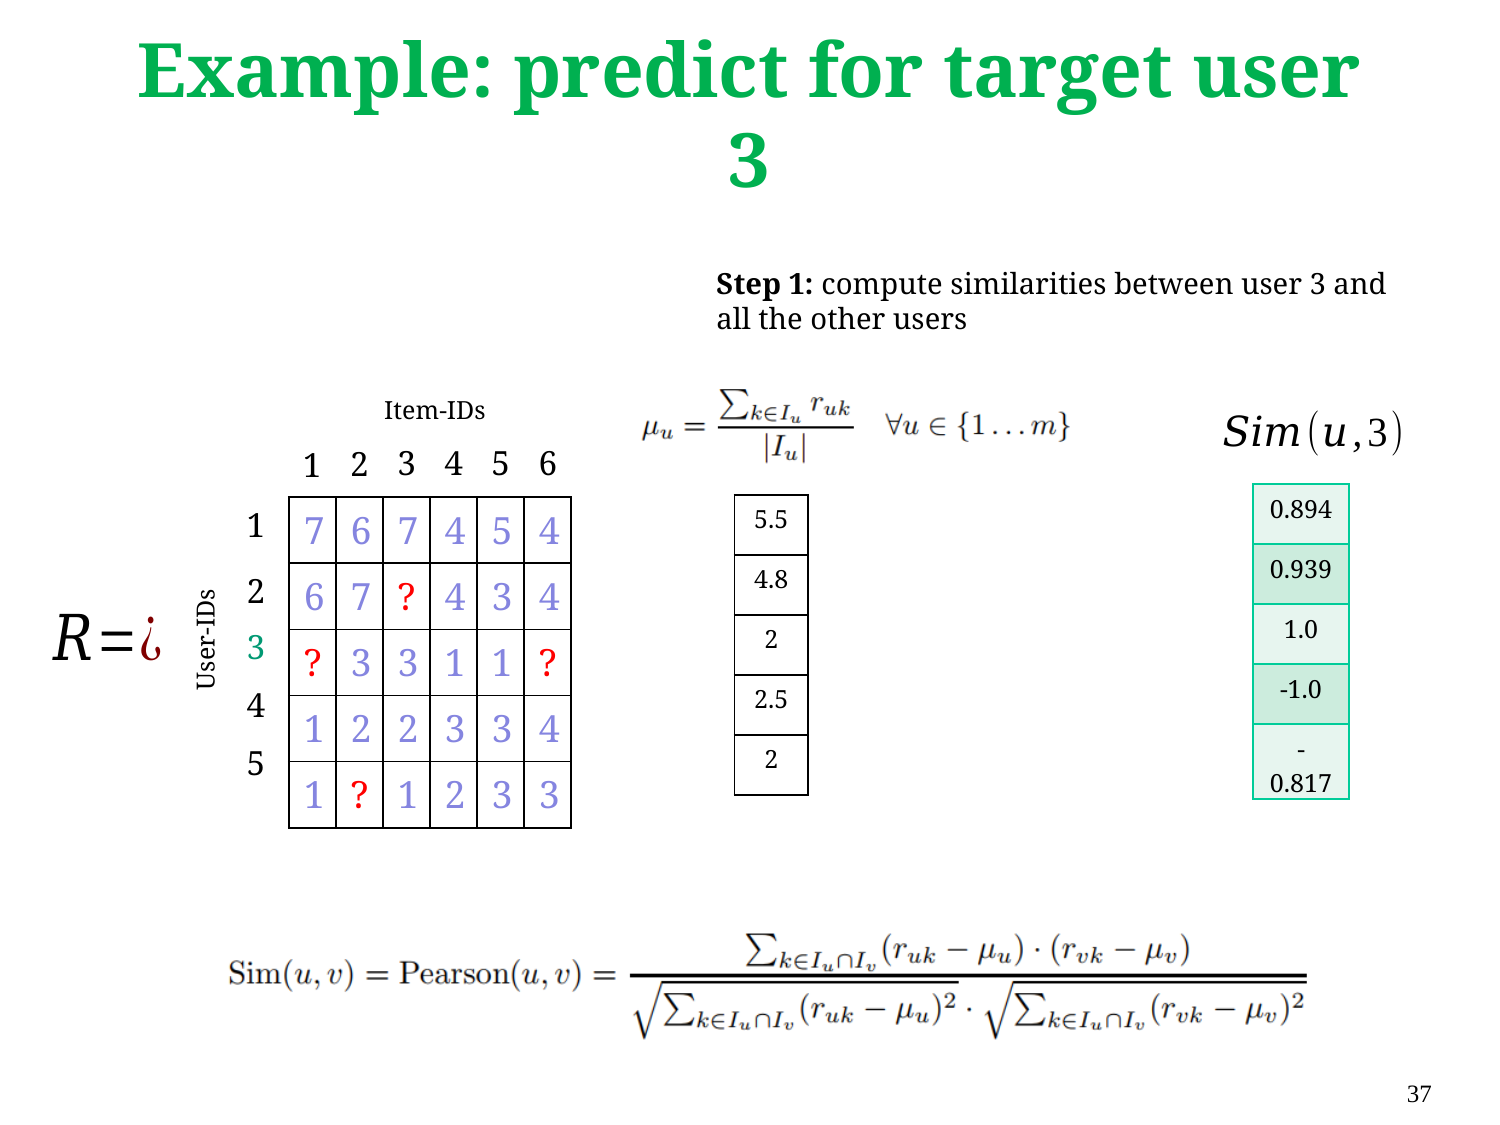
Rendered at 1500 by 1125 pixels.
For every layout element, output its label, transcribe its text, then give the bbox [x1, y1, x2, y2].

text_box 4 [429, 434, 476, 490]
table_cell 1.0 [1254, 605, 1348, 663]
table_header 4 [525, 498, 570, 562]
table_cell ? [525, 630, 570, 695]
table_cell 3 [478, 762, 523, 827]
table_header 7 [384, 498, 429, 562]
table_cell 2 [431, 762, 476, 827]
text_box 5 [476, 434, 523, 490]
table_cell 2 [384, 696, 429, 761]
table_cell 2.5 [735, 676, 807, 734]
text_box 1 [231, 497, 280, 552]
text_box 5 [231, 734, 280, 790]
table_cell 1 [384, 762, 429, 827]
table_header 0.894 [1254, 485, 1348, 543]
text_box 3 [231, 618, 280, 674]
table_cell 0.939 [1254, 545, 1348, 603]
title Example: predict for target user 3 [112, 37, 1388, 188]
table_cell 3 [525, 762, 570, 827]
table_cell 1 [478, 630, 523, 695]
table_cell 3 [478, 696, 523, 761]
table_header 4 [431, 498, 476, 562]
table_cell ? [384, 564, 429, 629]
text_box 6 [523, 434, 572, 490]
table_cell ? [290, 630, 335, 695]
text_box 2 [231, 563, 280, 618]
table_cell 4 [525, 564, 570, 629]
table_cell 4 [431, 564, 476, 629]
table_cell -0.817 [1254, 725, 1348, 798]
table_cell 7 [337, 564, 382, 629]
table_cell 4.8 [735, 556, 807, 614]
table_cell 1 [290, 762, 335, 827]
text_box 3 [382, 435, 429, 490]
table_cell 1 [431, 630, 476, 695]
table_header 6 [337, 498, 382, 562]
table_cell 3 [478, 564, 523, 629]
slide_number 37 [1096, 1070, 1448, 1118]
table_header 5 [478, 498, 523, 562]
table_cell -1.0 [1254, 665, 1348, 723]
picture [618, 368, 1082, 478]
text_box Step 1: compute similarities between user 3 and all the other users [701, 258, 1424, 343]
text_box 4 [231, 676, 280, 732]
table_cell 3 [337, 630, 382, 695]
table_cell ? [337, 762, 382, 827]
table_header 5.5 [735, 496, 807, 554]
table_cell 4 [525, 696, 570, 761]
table_cell 2 [735, 736, 807, 794]
table_cell 3 [431, 696, 476, 761]
table_cell 6 [290, 564, 335, 629]
text_box Item-IDs [369, 386, 501, 432]
table_cell 1 [290, 696, 335, 761]
table_cell 3 [384, 630, 429, 695]
text_box 2 [335, 435, 384, 491]
text_box 1 [288, 436, 337, 492]
table_header 7 [290, 498, 335, 562]
table_cell 2 [735, 616, 807, 674]
text_box User-IDs [182, 574, 227, 705]
picture [200, 913, 1342, 1049]
table_cell 2 [337, 696, 382, 761]
